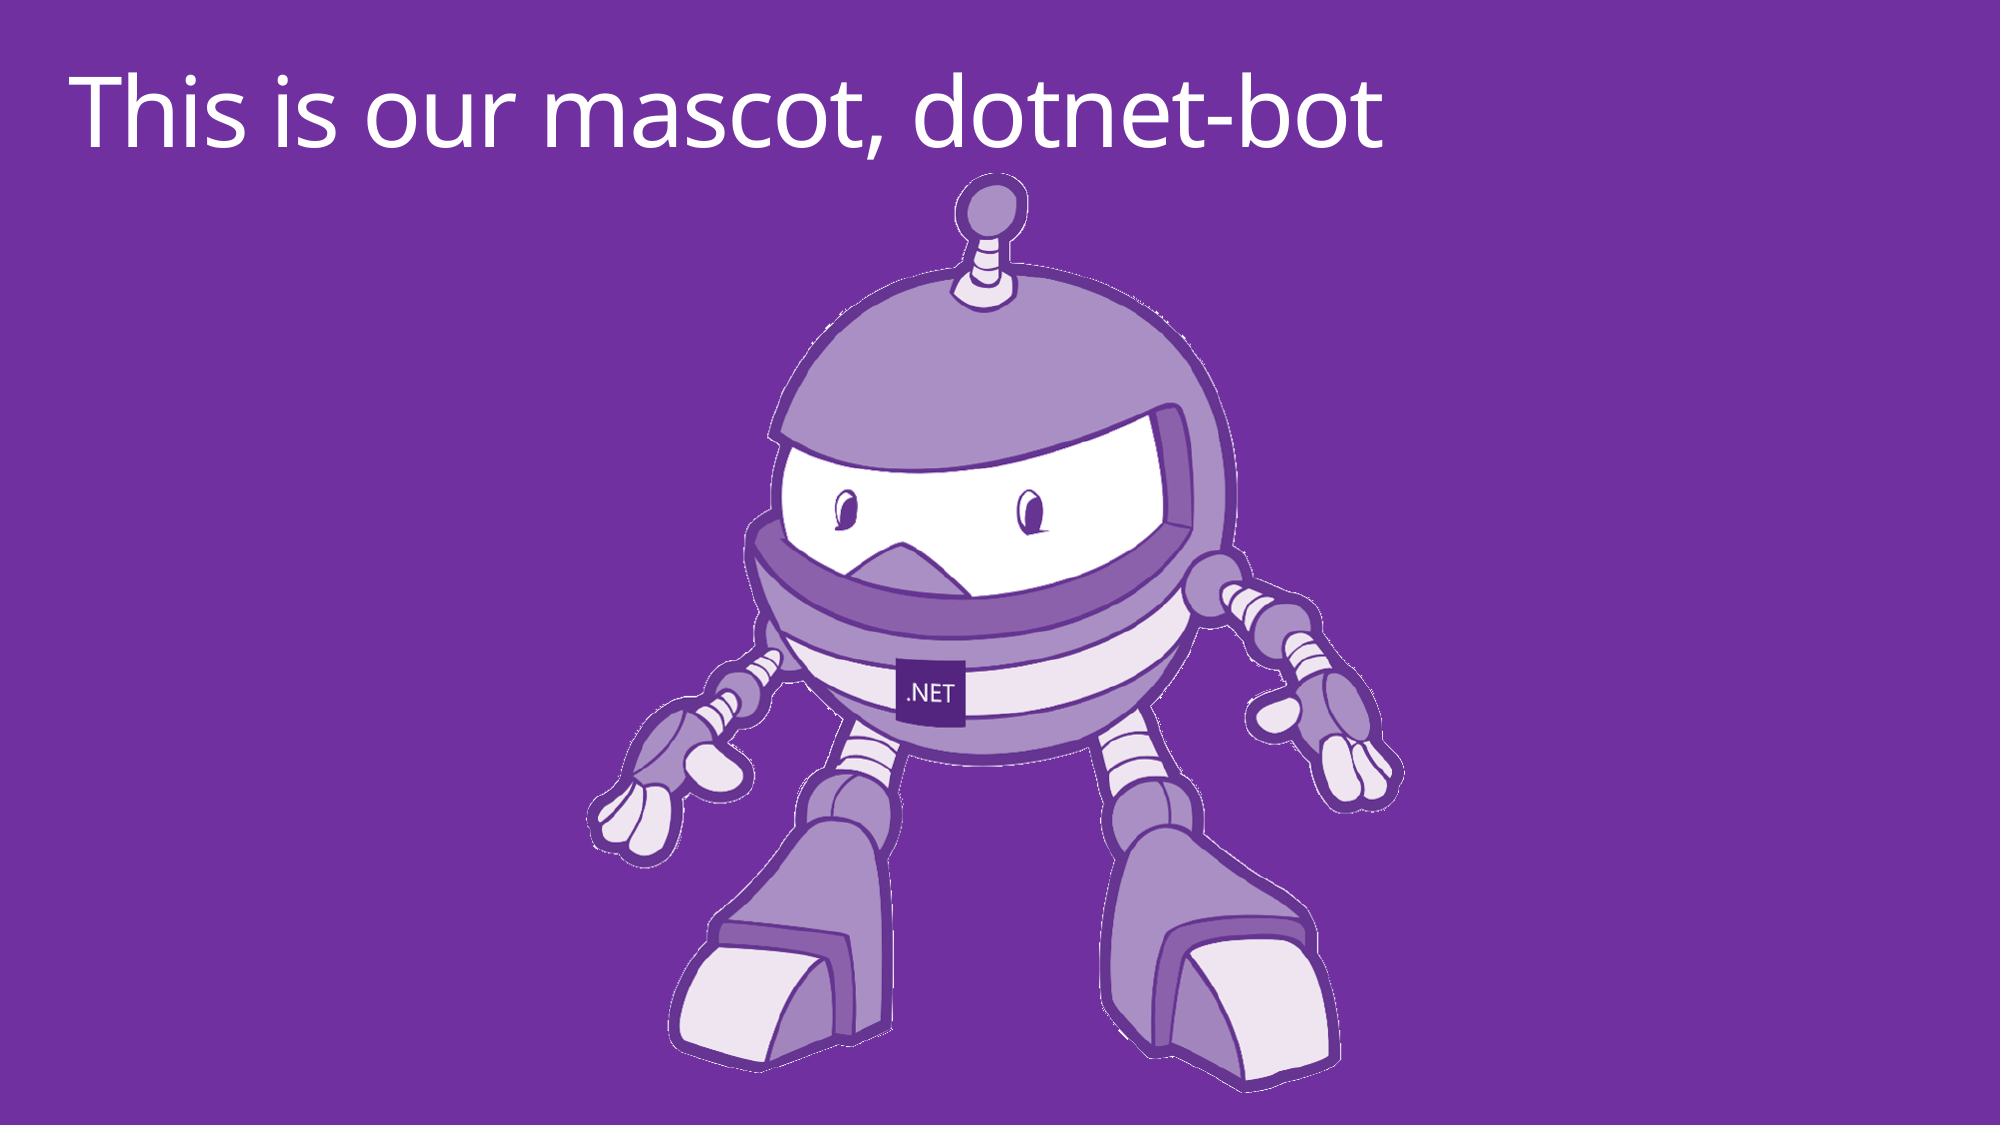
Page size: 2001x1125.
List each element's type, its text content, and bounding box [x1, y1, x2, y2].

title This is our mascot, dotnet-bot [44, 47, 1957, 196]
picture [559, 168, 1411, 1095]
